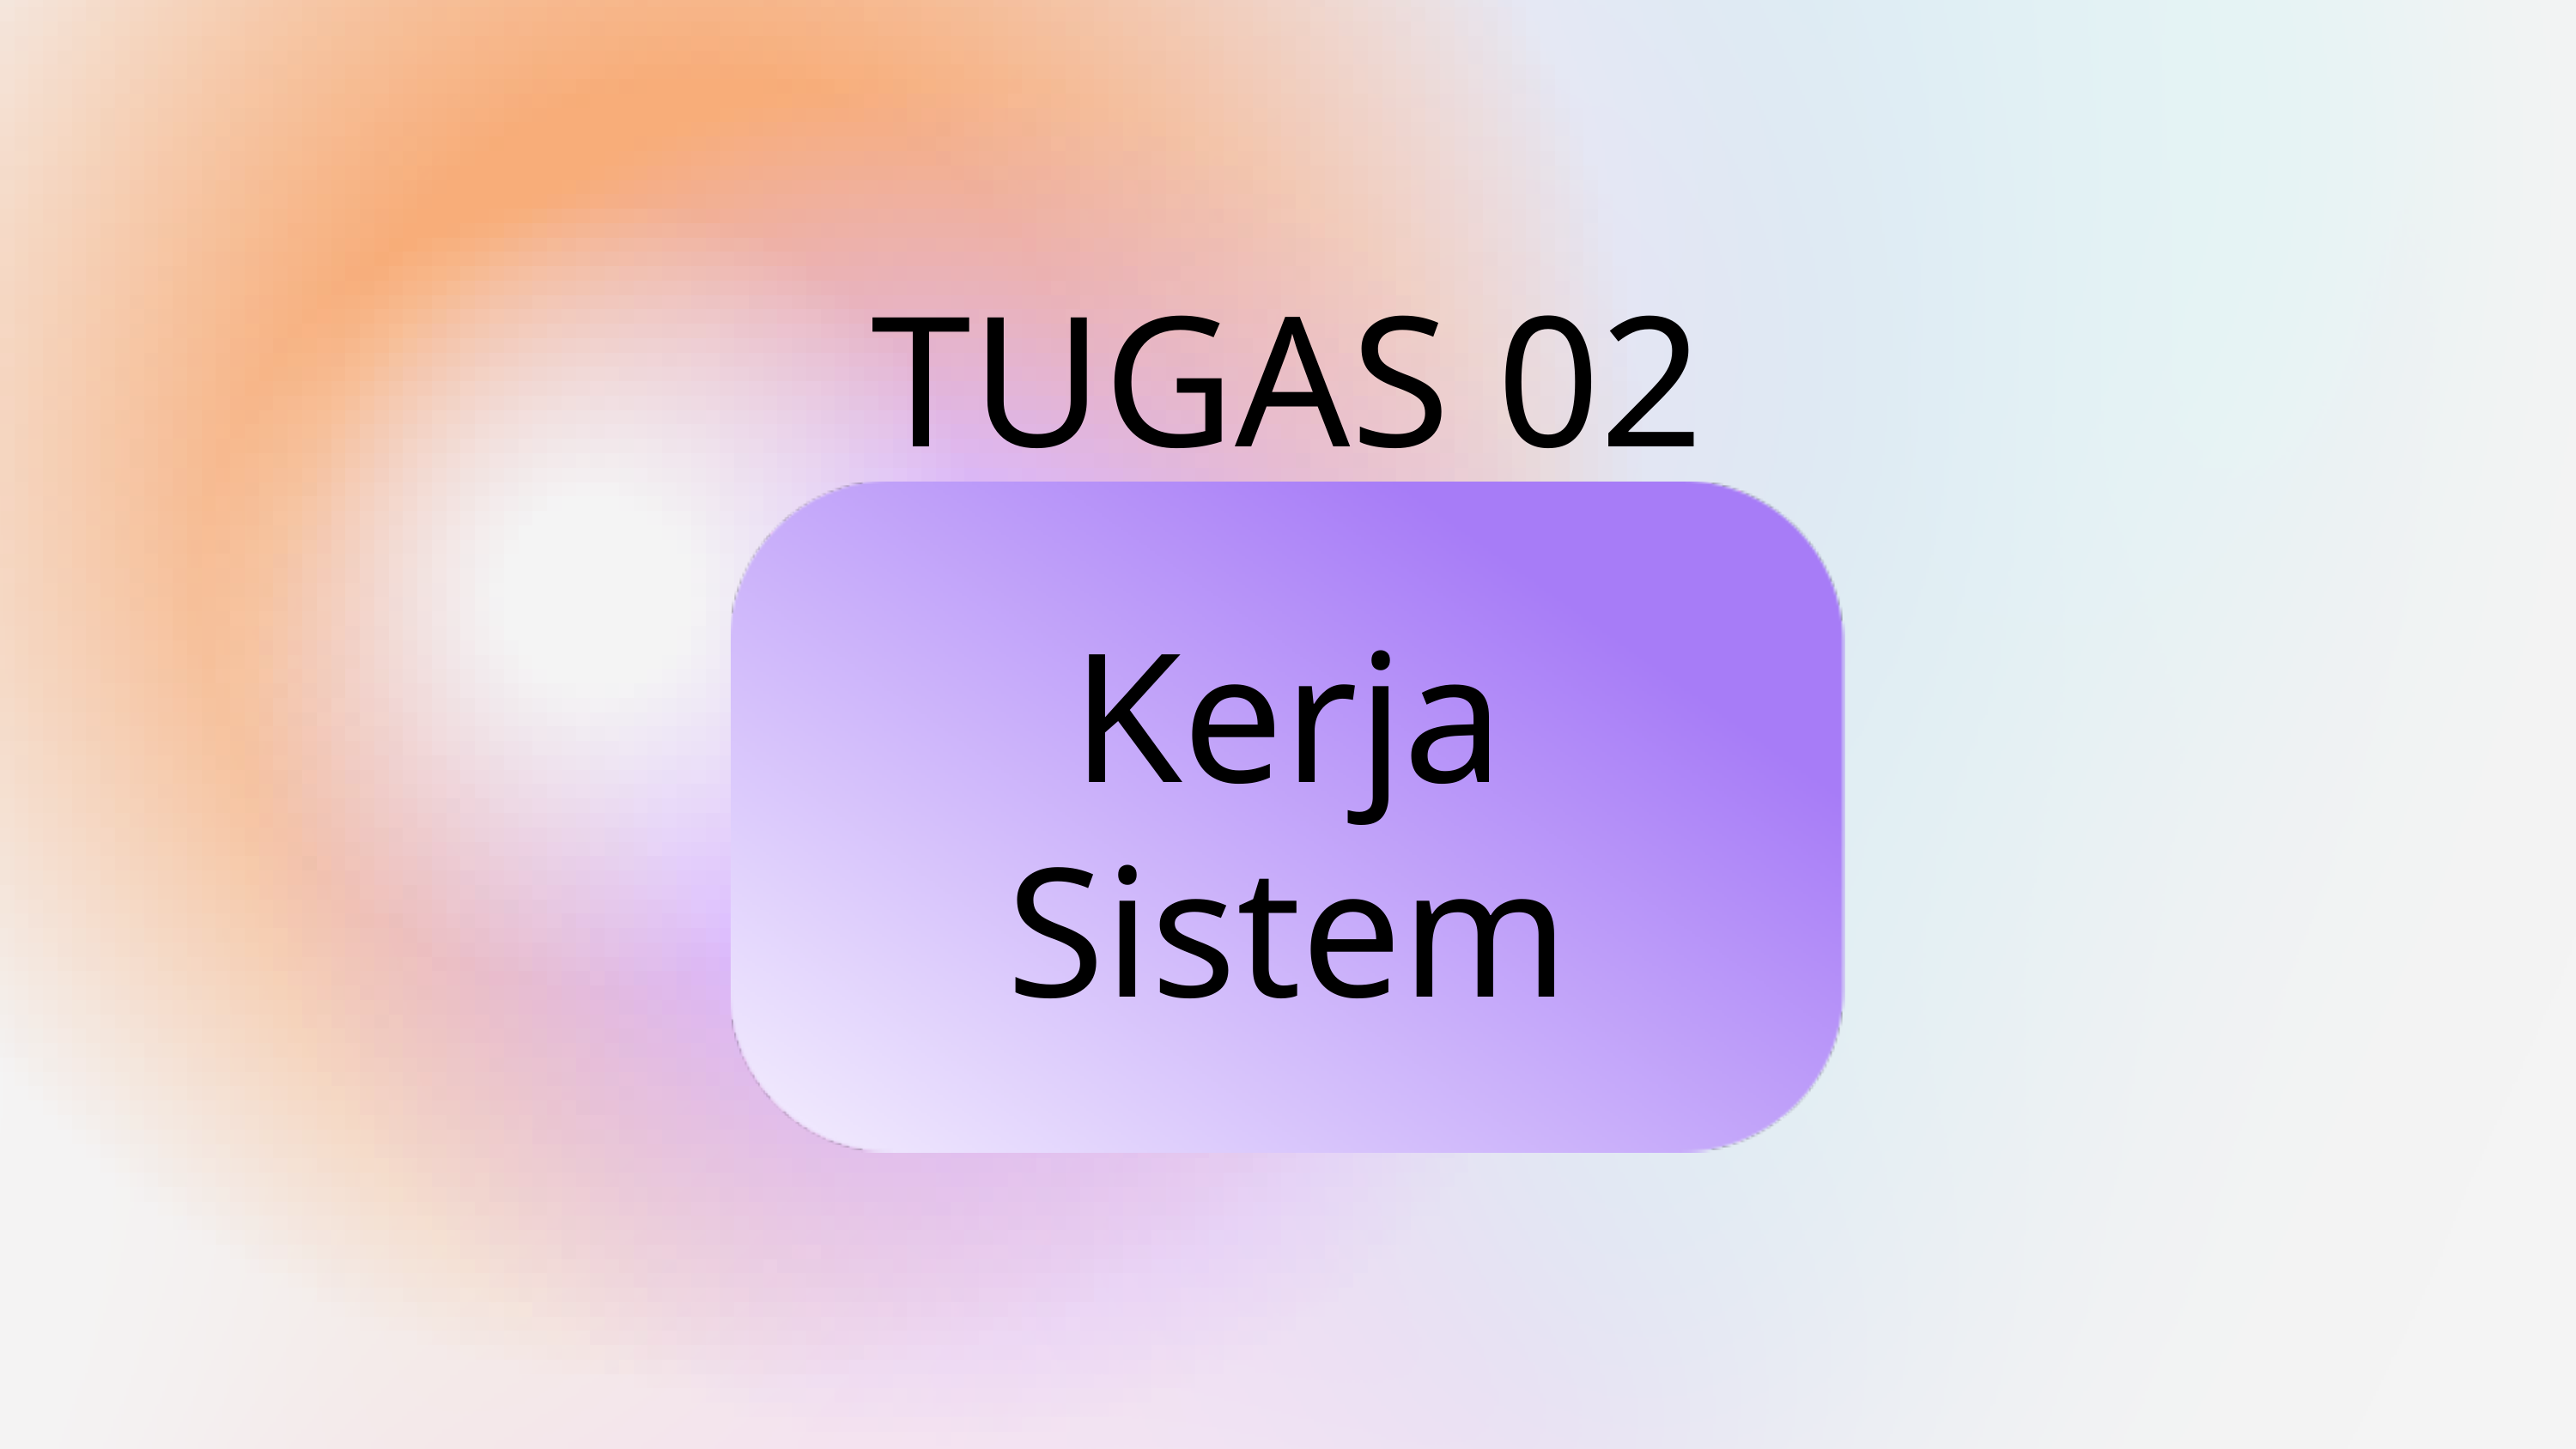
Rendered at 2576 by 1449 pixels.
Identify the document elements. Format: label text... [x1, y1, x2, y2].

text_box TUGAS 02 [829, 266, 1747, 483]
text_box [731, 482, 1845, 1153]
text_box Kerja Sistem [934, 603, 1642, 1034]
text_box [0, 0, 1642, 1446]
text_box [0, 0, 2576, 1449]
